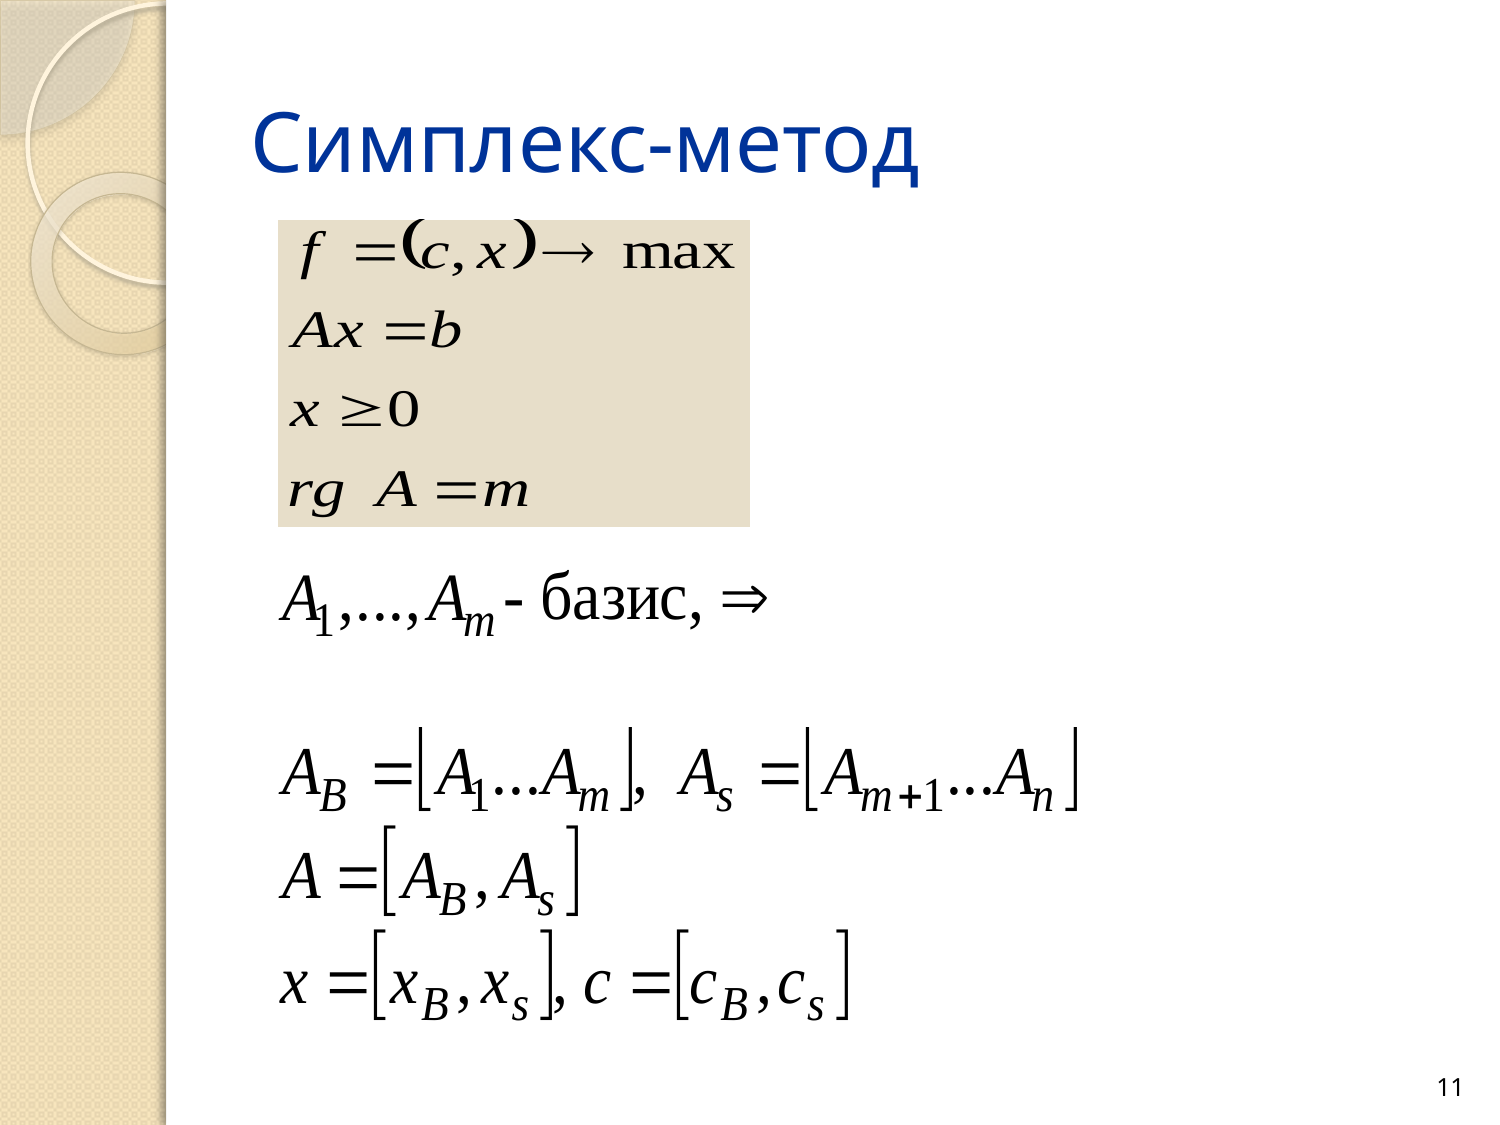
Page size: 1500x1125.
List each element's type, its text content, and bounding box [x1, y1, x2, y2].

picture [241, 550, 1164, 1035]
slide_number 11 [1413, 1034, 1488, 1113]
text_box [277, 219, 751, 528]
title Симплекс-метод [235, 45, 1466, 145]
title Симплекс-метод [235, 146, 1466, 233]
